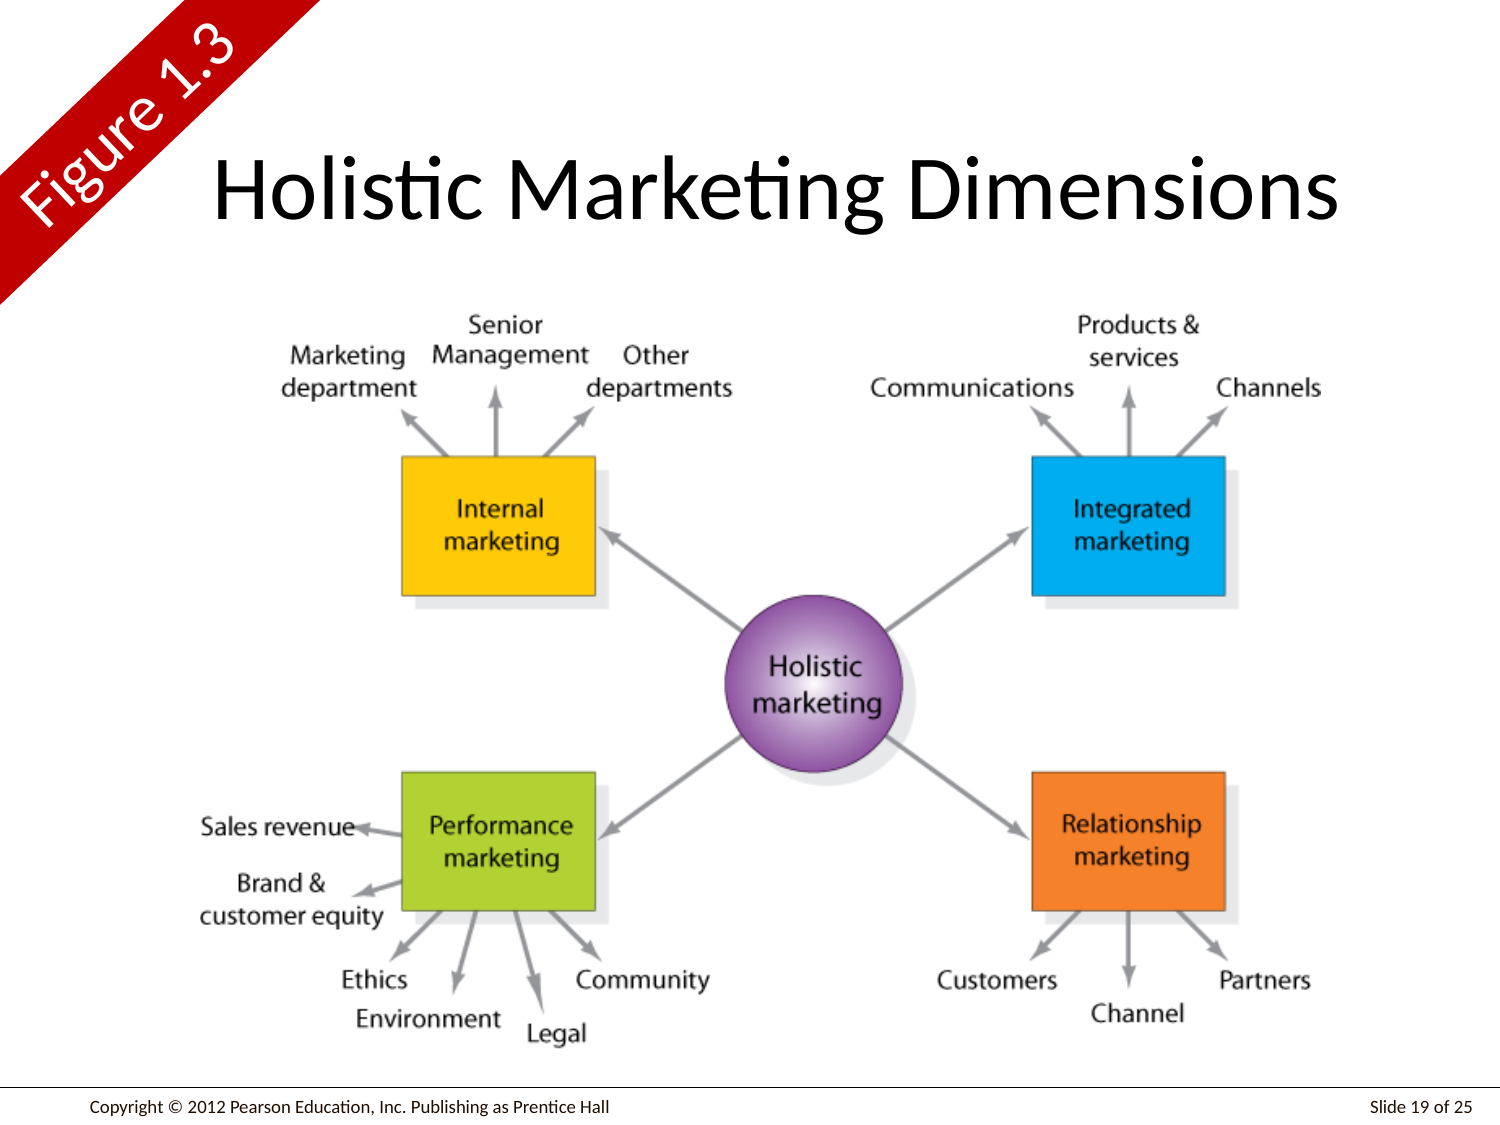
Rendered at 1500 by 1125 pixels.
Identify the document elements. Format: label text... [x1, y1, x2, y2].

title Holistic Marketing Dimensions [197, 120, 1400, 259]
text_box Figure 1.3 [0, 0, 324, 308]
picture [199, 310, 1321, 1051]
